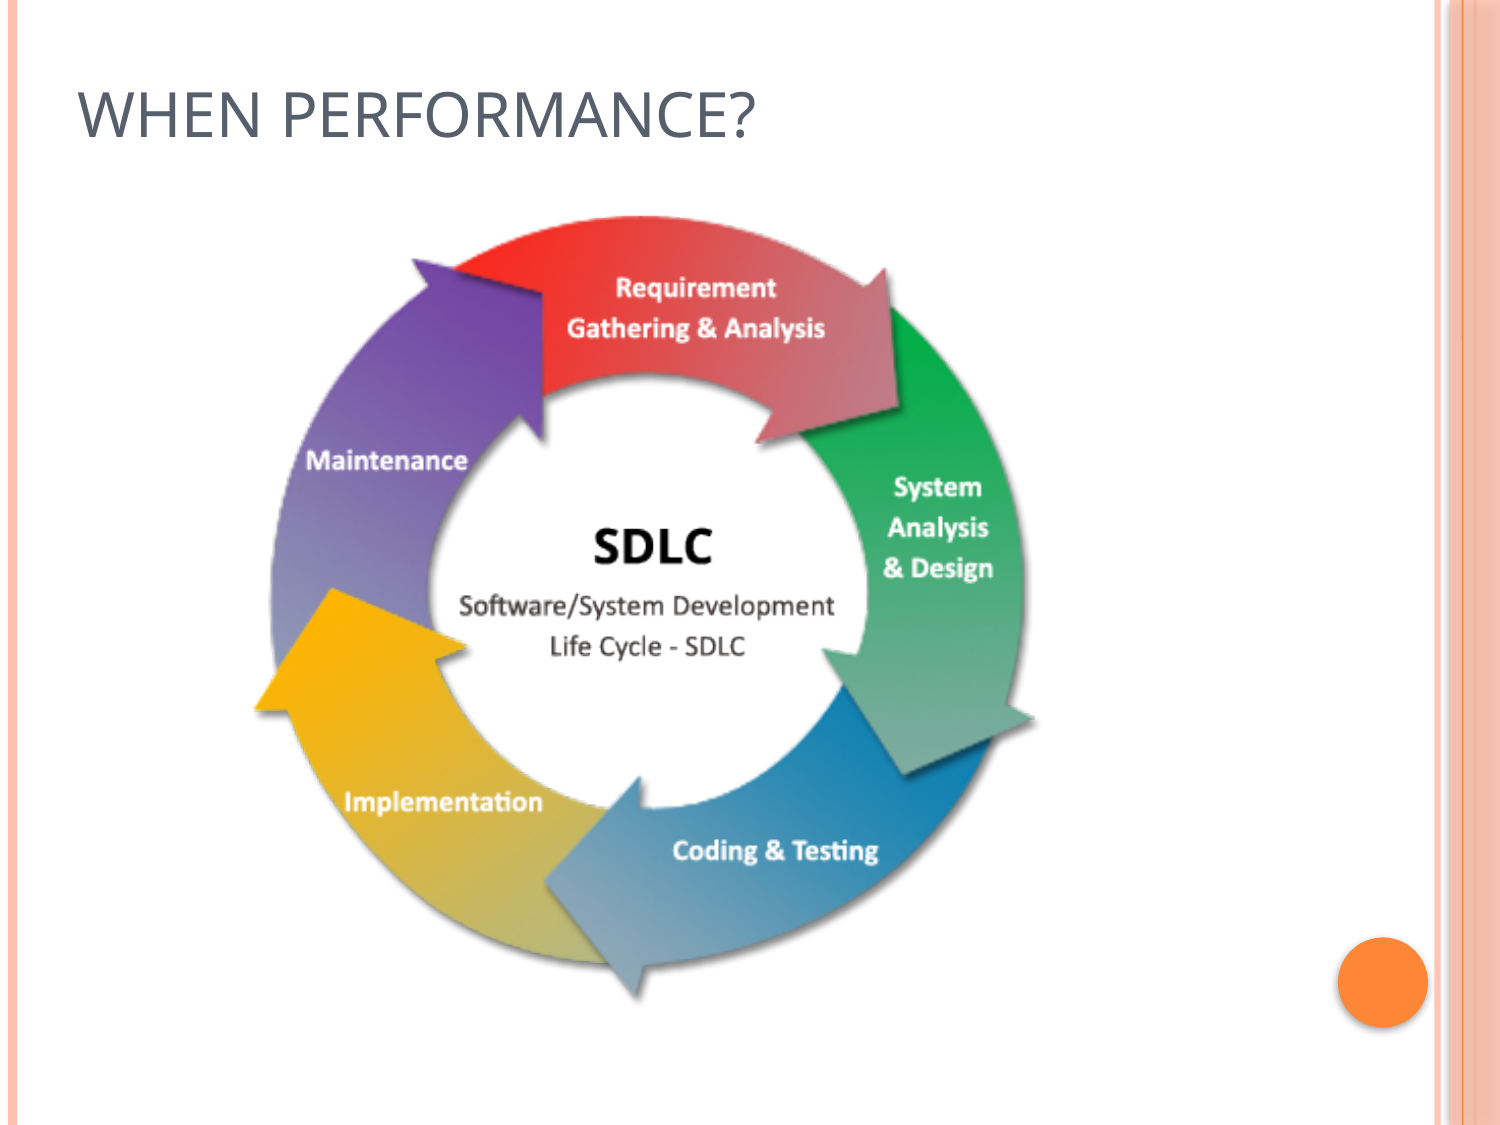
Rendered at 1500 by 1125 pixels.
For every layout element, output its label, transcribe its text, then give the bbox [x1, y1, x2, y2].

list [249, 211, 1063, 1028]
title When Performance? [62, 62, 1288, 158]
